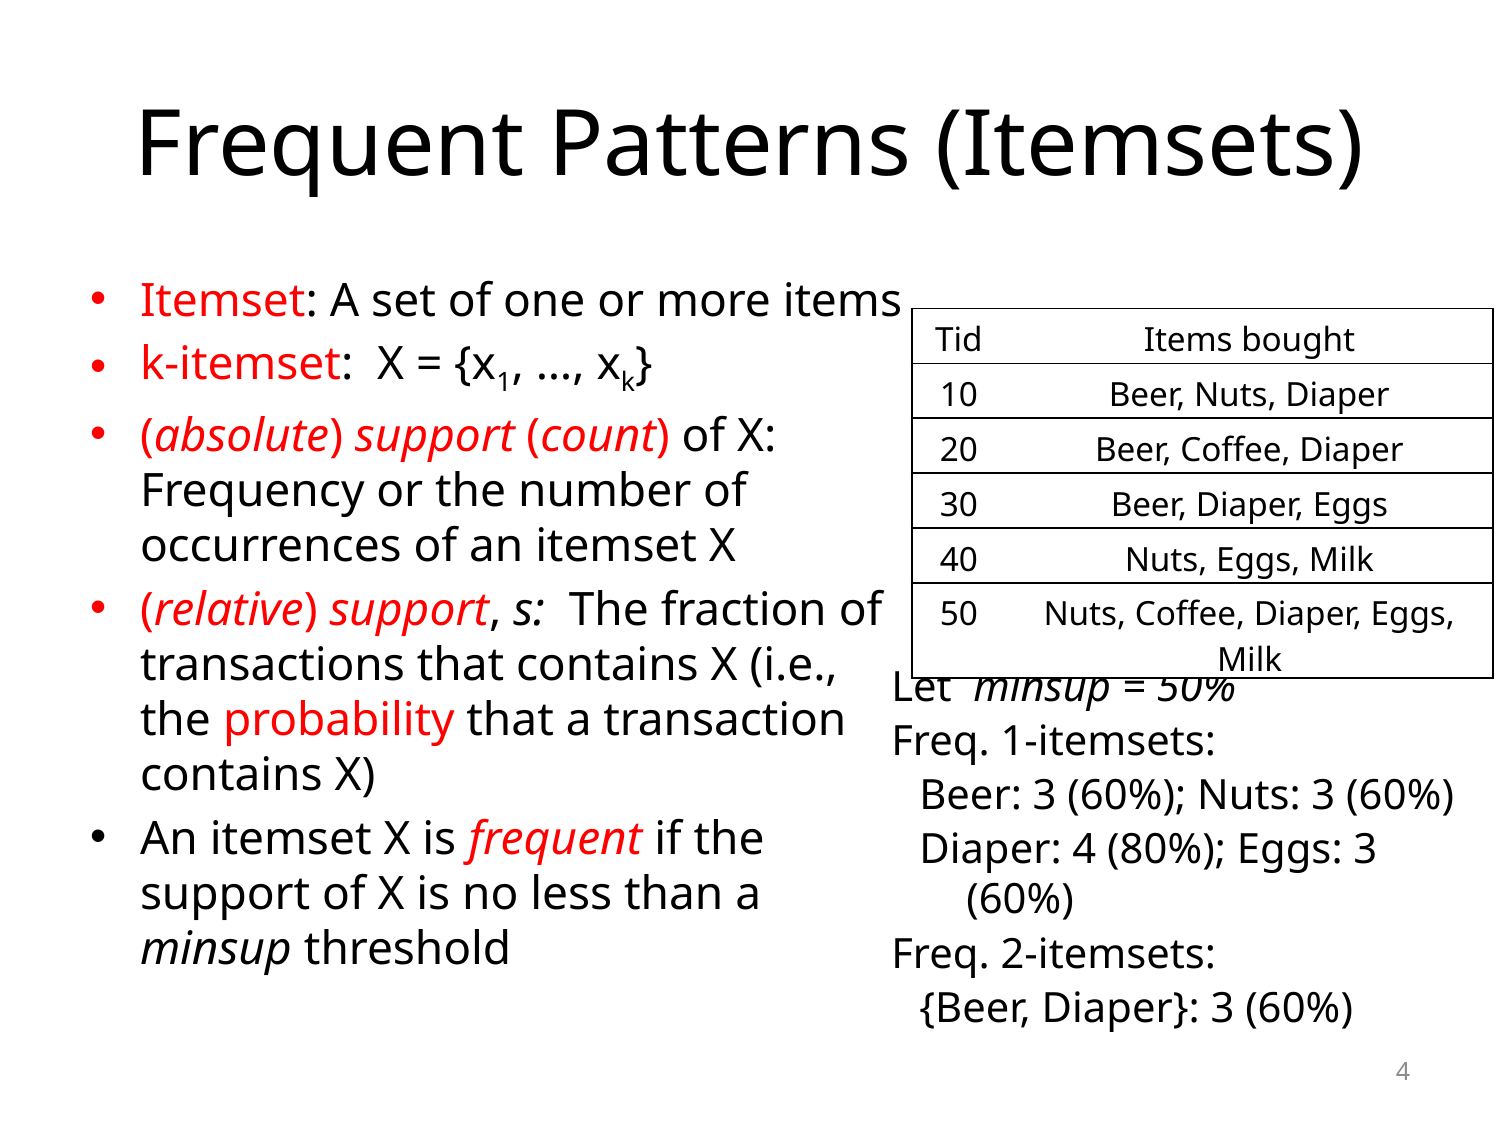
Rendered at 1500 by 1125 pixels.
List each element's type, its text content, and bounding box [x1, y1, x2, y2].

table_cell 30 [913, 474, 1006, 527]
table_cell 50 [913, 584, 1006, 677]
table_header Items bought [1006, 309, 1492, 363]
table_cell 40 [913, 529, 1006, 582]
table_cell Beer, Diaper, Eggs [1006, 474, 1492, 527]
table_cell Beer, Nuts, Diaper [1006, 364, 1492, 417]
list Itemset: A set of one or more items k-itemset: X = {x1, …, xk} (absolute) support (count) of X: Frequency or the number of occurrences of an itemset X (relative) support, s: The fraction of transactions that contains X (i.e., the probability that a transaction contains X) An itemset X is frequent if the support of X is no less than a minsup threshold [75, 262, 919, 1005]
table_cell 20 [913, 419, 1006, 472]
table_cell Nuts, Coffee, Diaper, Eggs, Milk [1006, 584, 1492, 677]
slide_number 4 [1074, 1042, 1425, 1103]
text_box Let minsup = 50% Freq. 1-itemsets: Beer: 3 (60%); Nuts: 3 (60%) Diaper: 4 (80%); Eggs: 3 (60%) Freq. 2-itemsets: {Beer, Diaper}: 3 (60%) [876, 652, 1500, 1038]
table_cell Nuts, Eggs, Milk [1006, 529, 1492, 582]
table_cell Beer, Coffee, Diaper [1006, 419, 1492, 472]
table_cell 10 [913, 364, 1006, 417]
table_header Tid [913, 309, 1006, 363]
title Frequent Patterns (Itemsets) [75, 45, 1425, 233]
